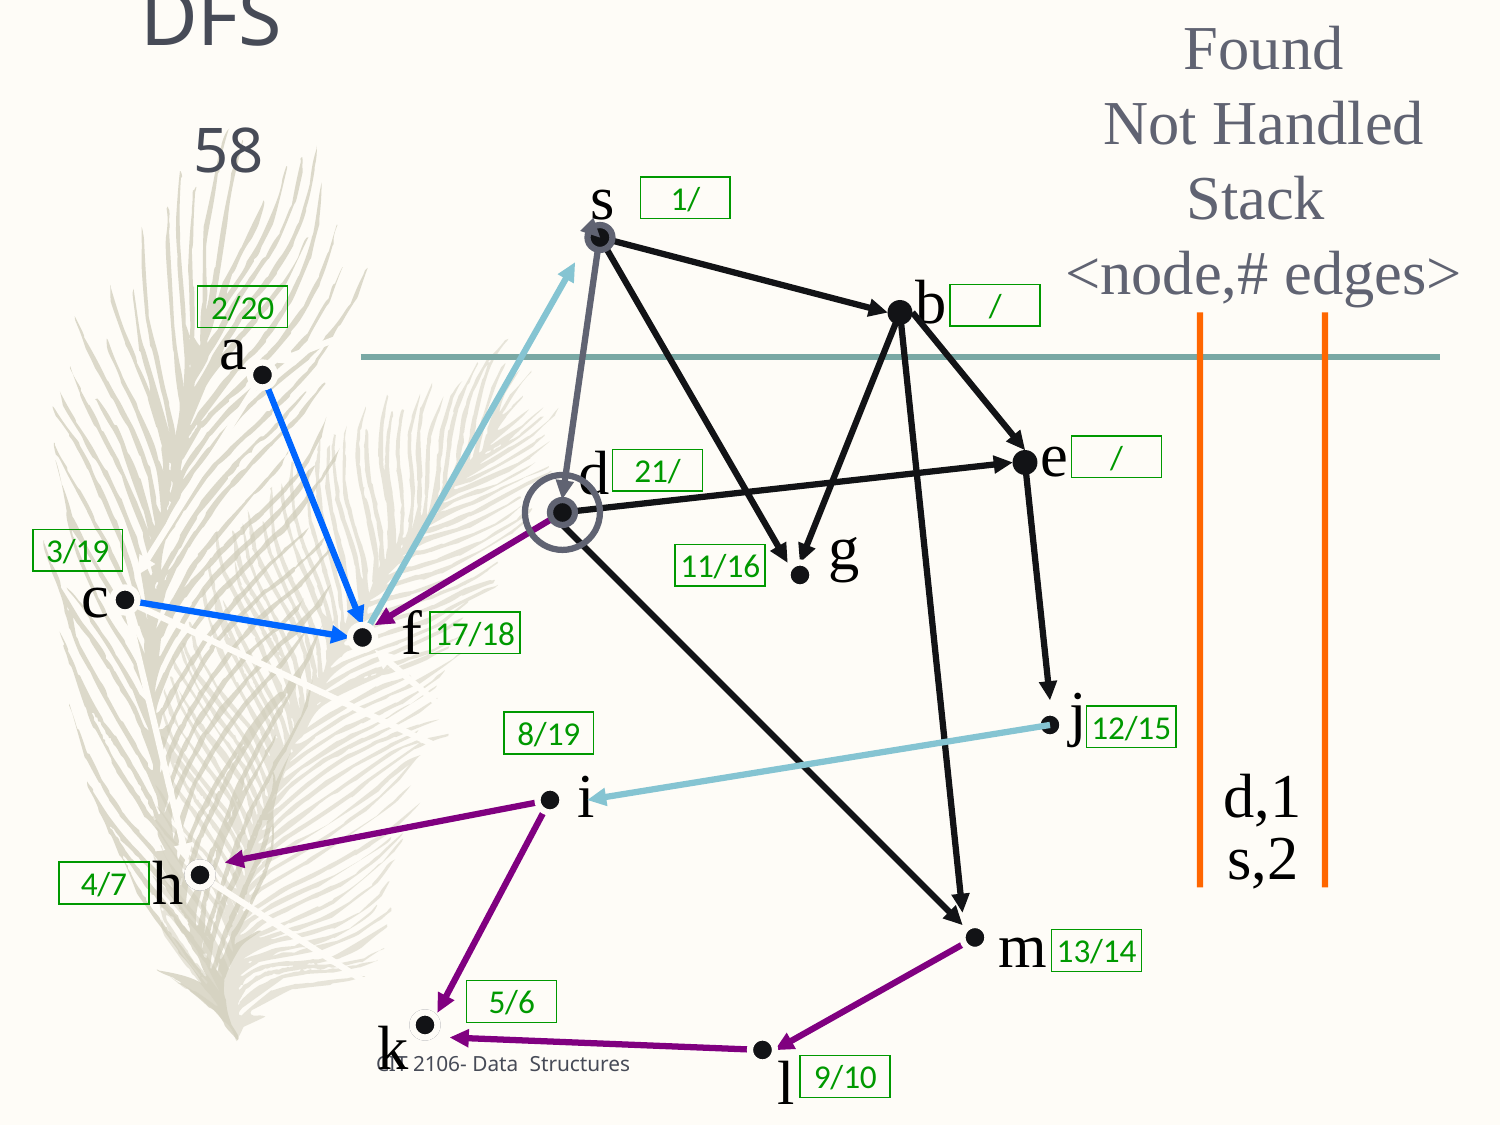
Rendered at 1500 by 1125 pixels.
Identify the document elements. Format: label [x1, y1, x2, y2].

text_box [1208, 747, 1317, 900]
text_box [32, 0, 1478, 1125]
slide_number [46, 102, 279, 176]
title [125, 0, 1050, 150]
